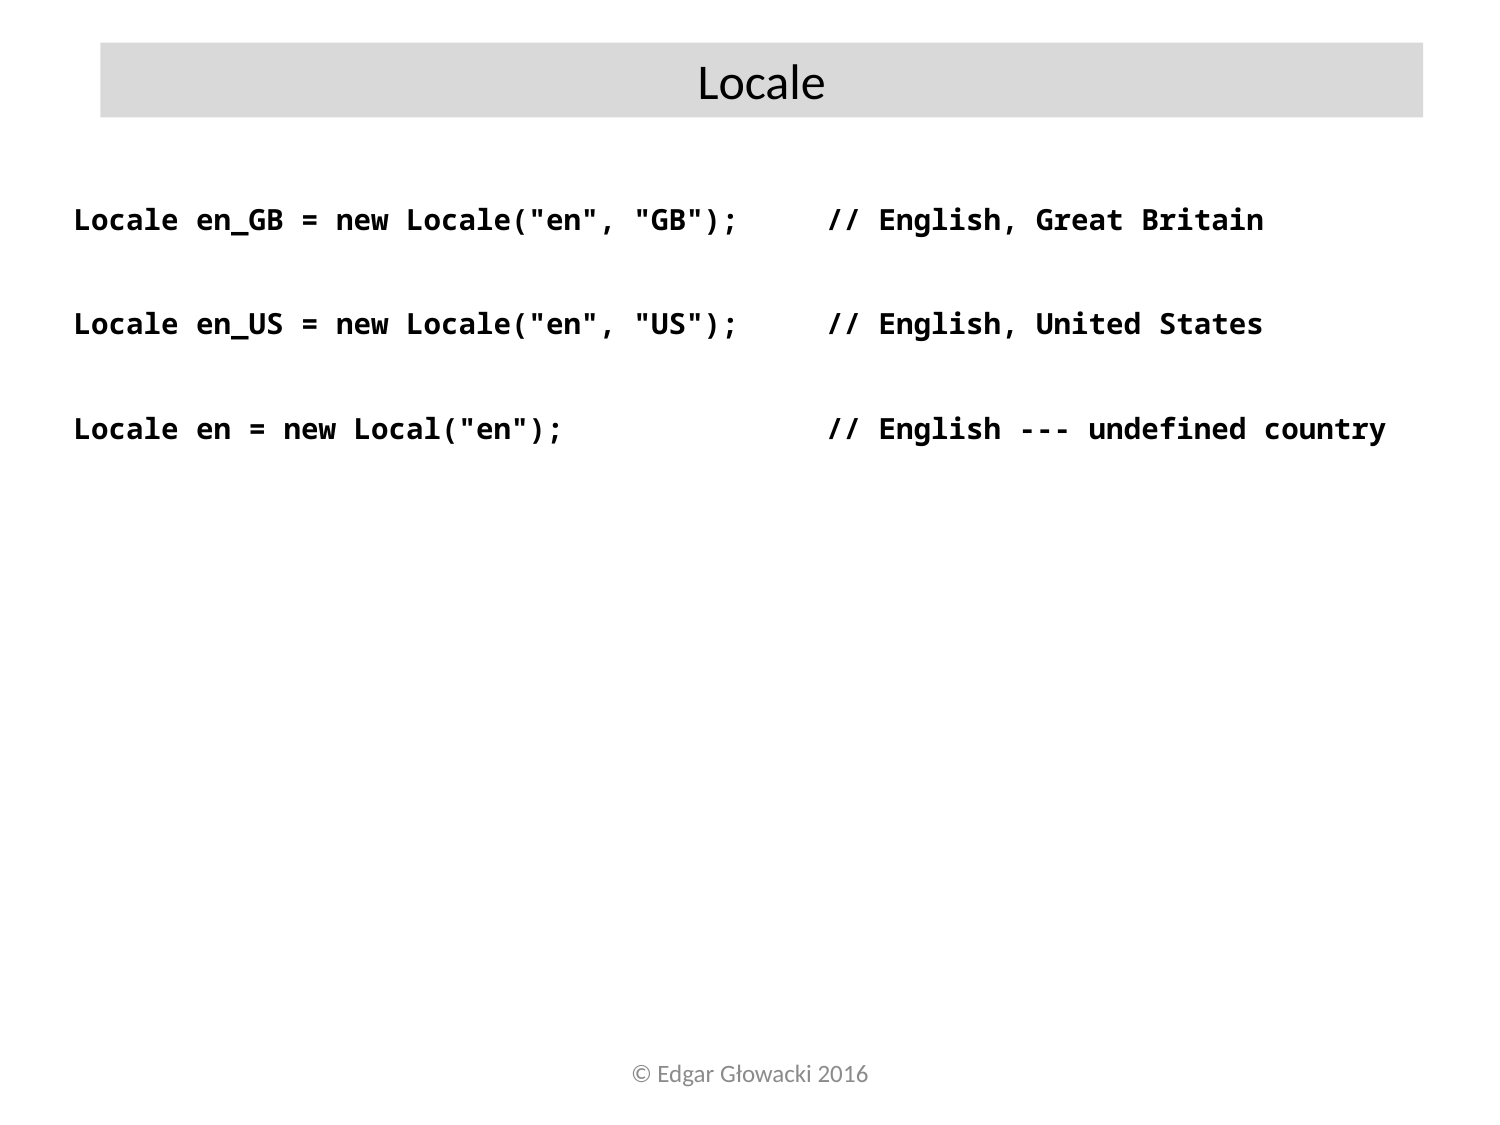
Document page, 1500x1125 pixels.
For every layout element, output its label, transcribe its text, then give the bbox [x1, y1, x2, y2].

text_box Locale en_GB = new Locale("en", "GB"); // English, Great Britain Locale en_US = new Locale("en", "US"); // English, United States Locale en = new Local("en"); // English --- undefined country [58, 193, 1448, 453]
text_box Locale [100, 42, 1424, 118]
footer © Edgar Głowacki 2016 [512, 1042, 988, 1103]
